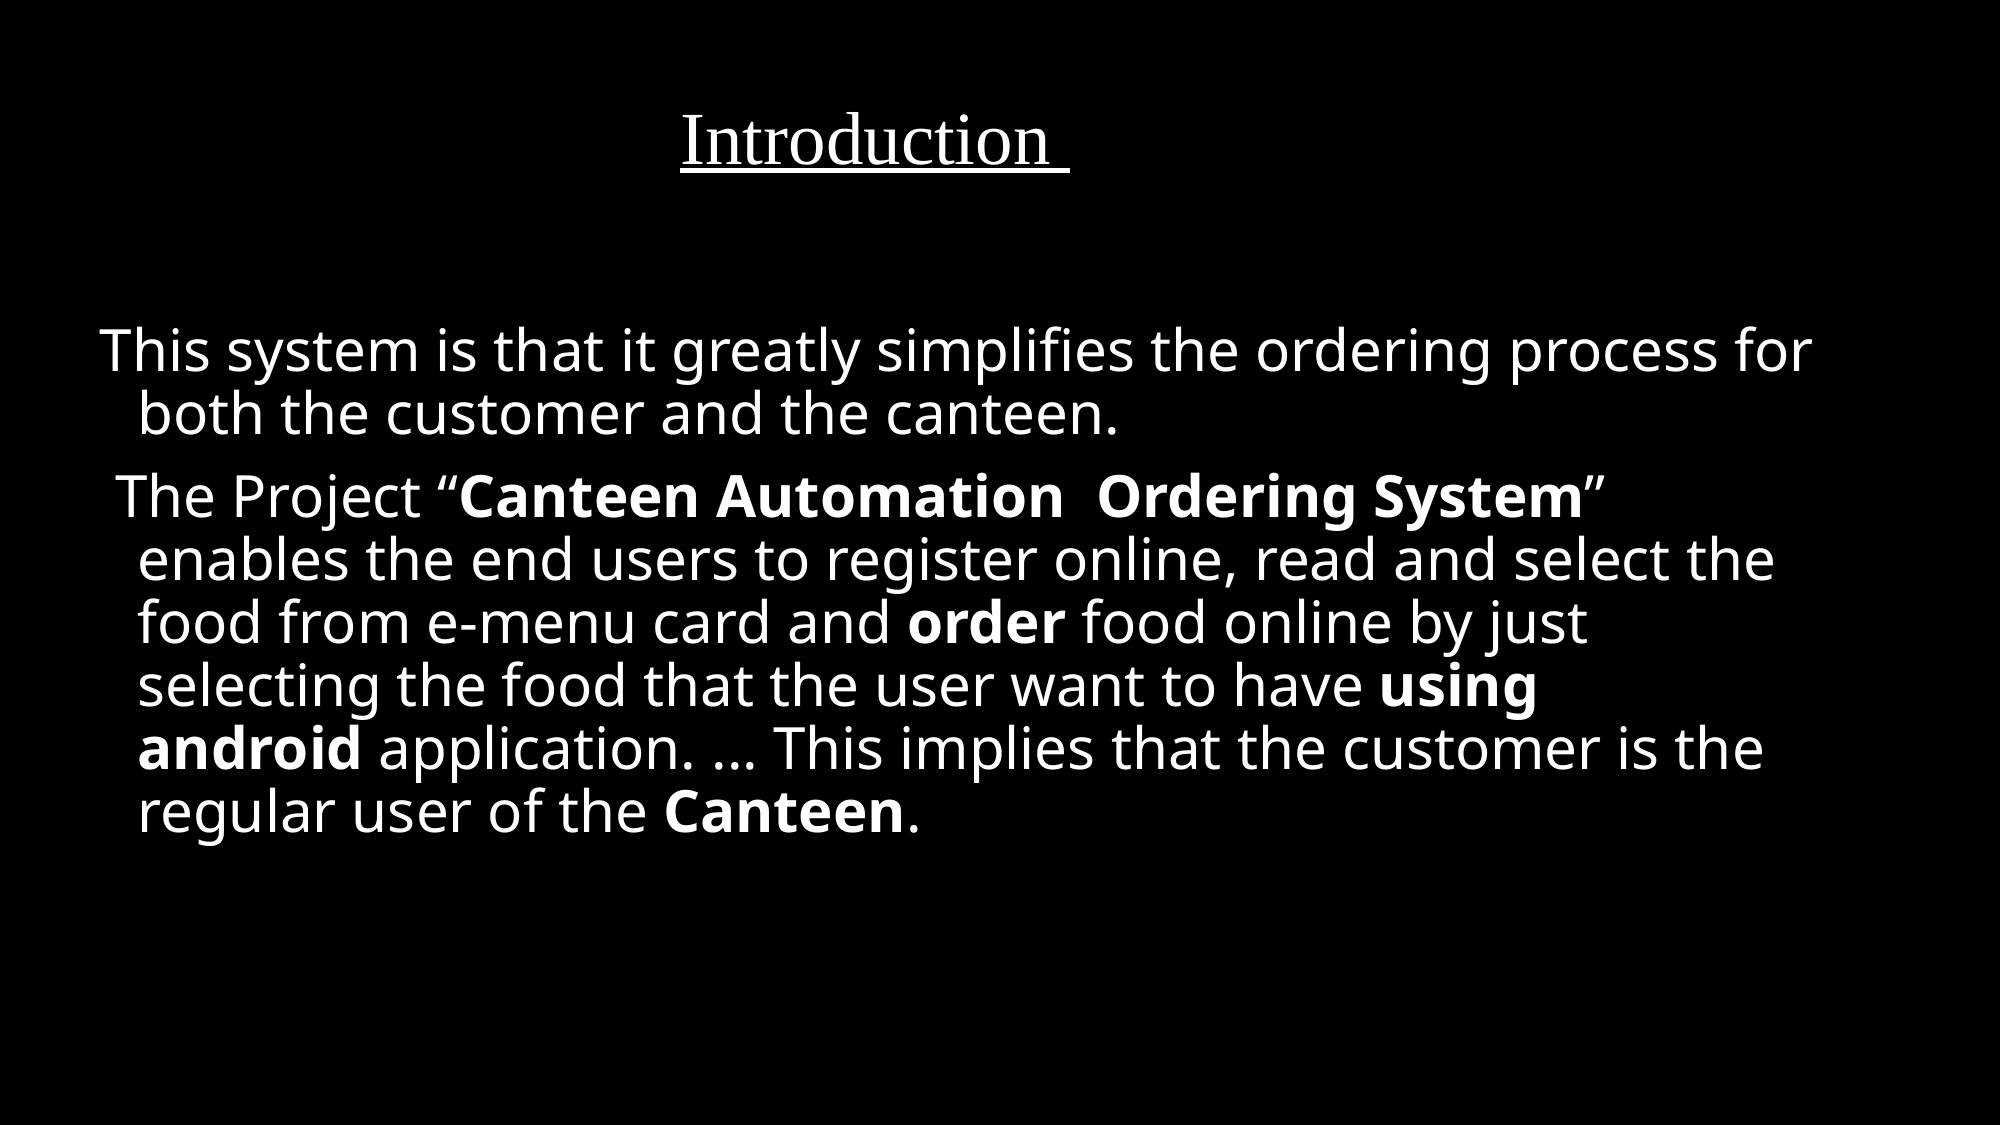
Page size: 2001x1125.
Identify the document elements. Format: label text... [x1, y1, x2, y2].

title Introduction [125, 92, 1625, 255]
list This system is that it greatly simplifies the ordering process for both the customer and the canteen. The Project “Canteen Automation Ordering System” enables the end users to register online, read and select the food from e-menu card and order food online by just selecting the food that the user want to have using android application. ... This implies that the customer is the regular user of the Canteen. [84, 313, 1835, 1071]
